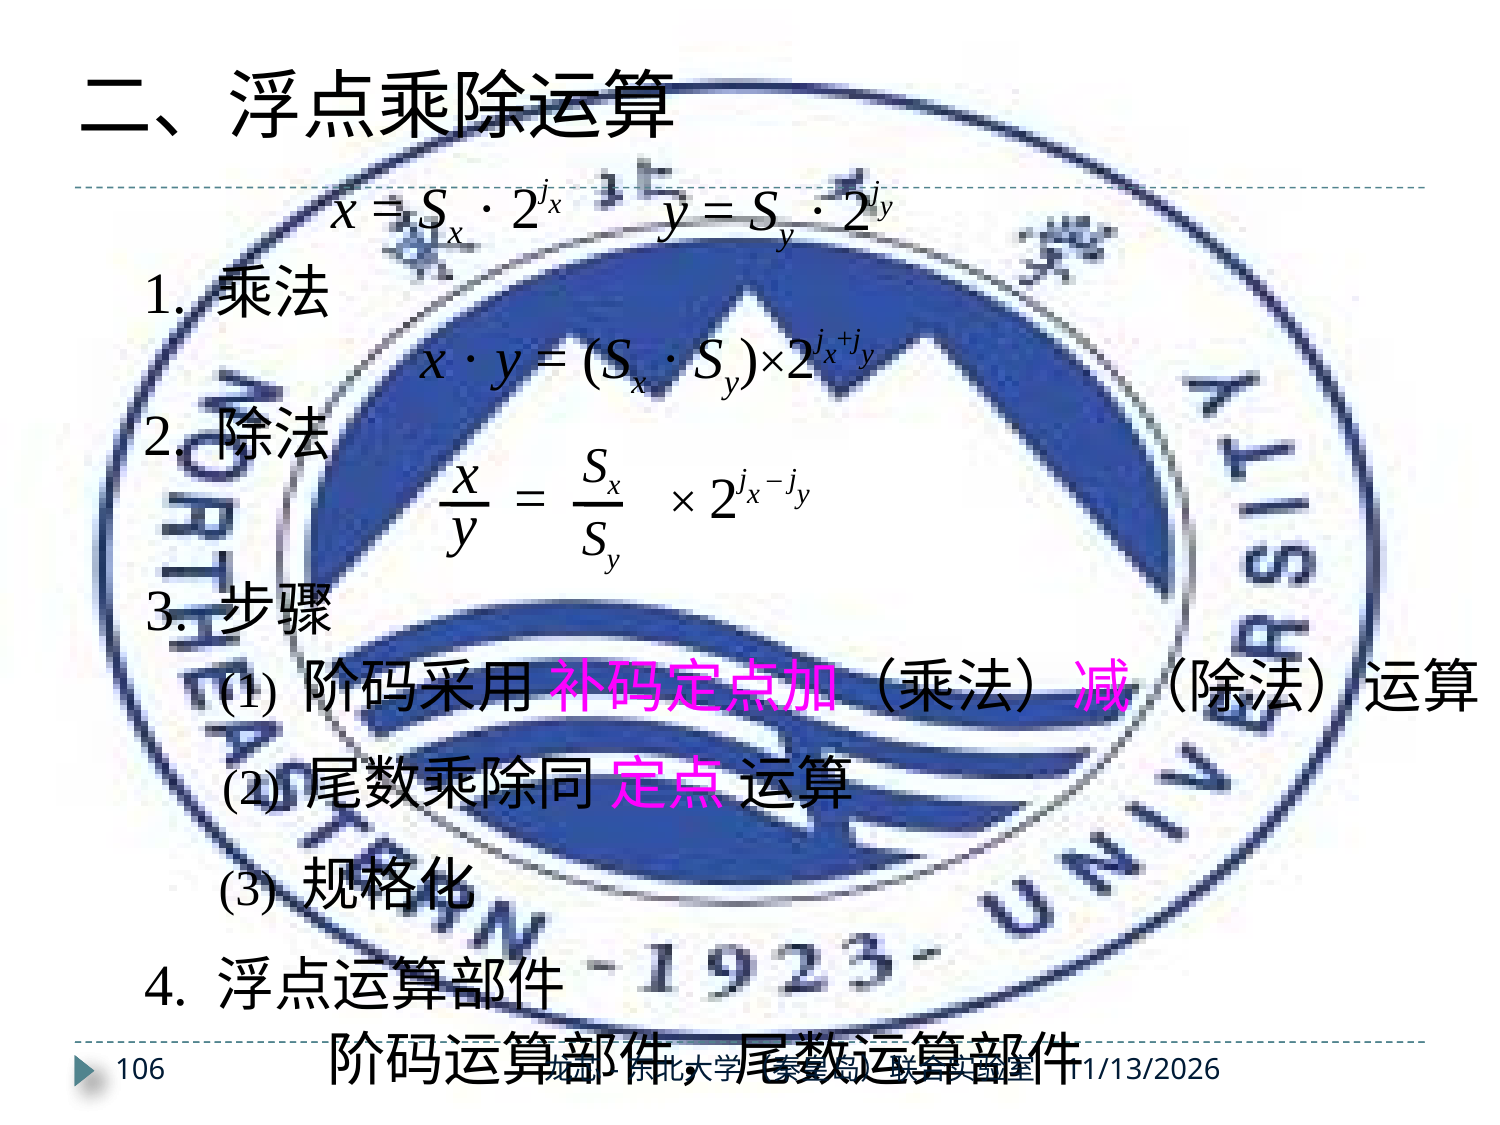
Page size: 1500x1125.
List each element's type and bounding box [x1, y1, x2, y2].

slide_number [1051, 1042, 1426, 1103]
slide_number [100, 1042, 426, 1103]
picture [0, 0, 1500, 1125]
text_box [207, 738, 1063, 824]
text_box [131, 564, 1500, 727]
text_box [128, 162, 577, 333]
text_box [203, 839, 613, 925]
text_box [128, 389, 347, 475]
text_box [406, 312, 889, 408]
text_box [62, 49, 963, 155]
text_box [647, 163, 908, 260]
footer [475, 1042, 1051, 1103]
text_box [436, 424, 843, 574]
text_box [129, 939, 1100, 1100]
